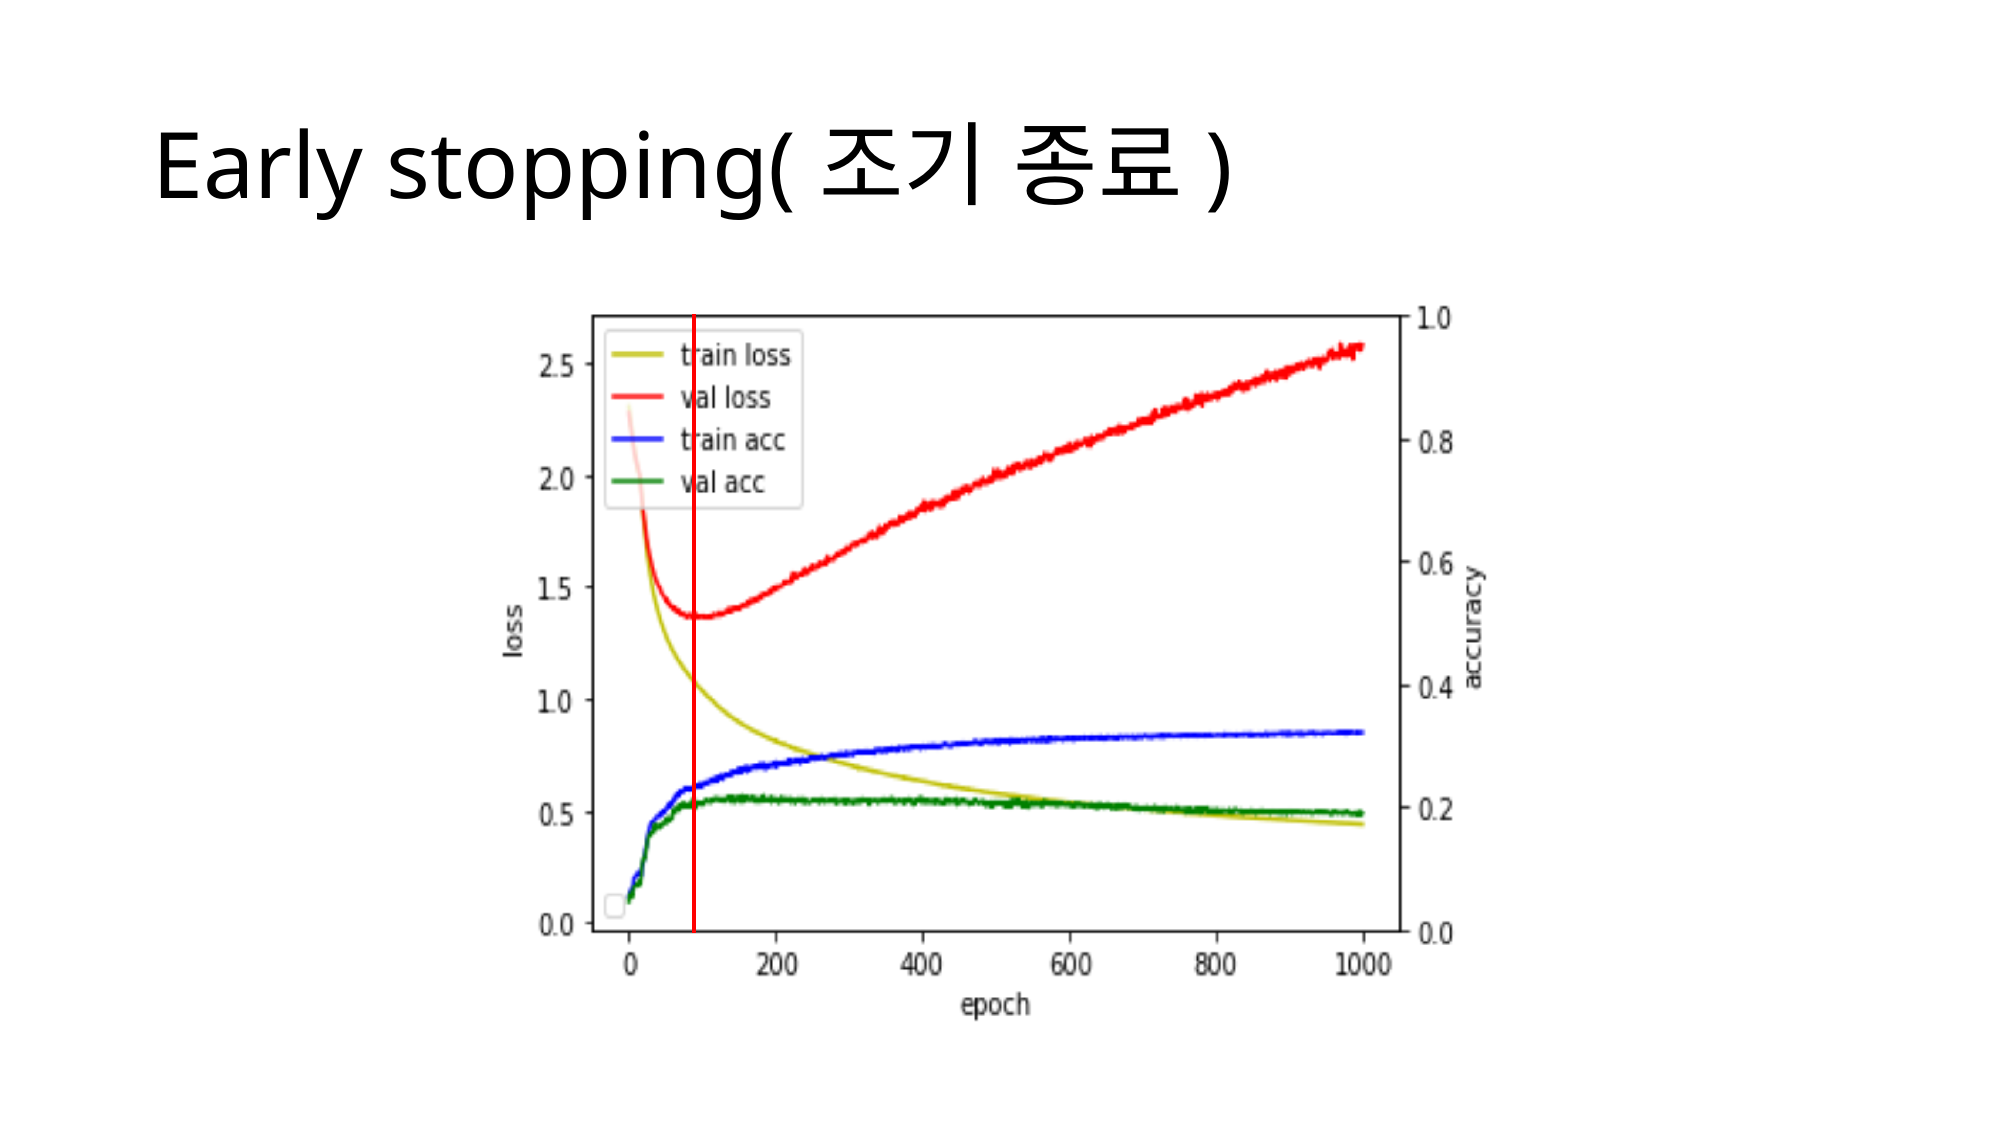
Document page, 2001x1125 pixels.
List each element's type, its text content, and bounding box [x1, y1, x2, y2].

picture [500, 277, 1500, 1026]
title Early stopping(조기 종료) [137, 59, 1863, 278]
